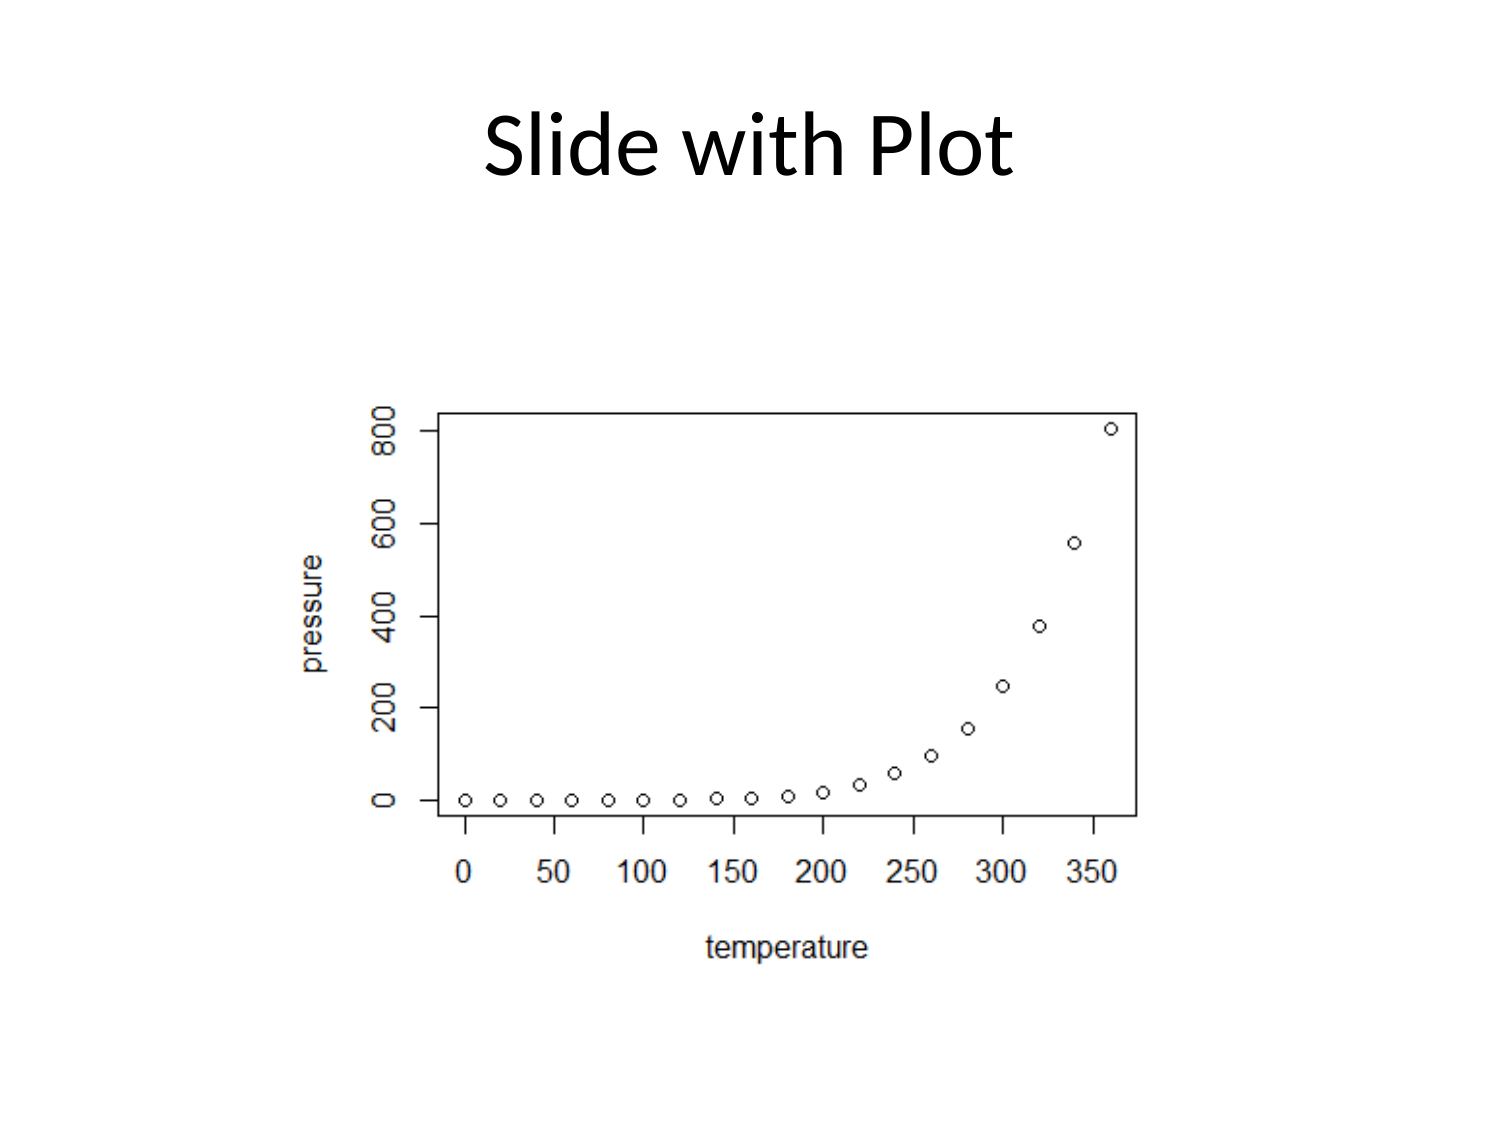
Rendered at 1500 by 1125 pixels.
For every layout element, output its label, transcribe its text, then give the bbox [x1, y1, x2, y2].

title Slide with Plot [75, 45, 1425, 233]
picture [287, 262, 1215, 1005]
